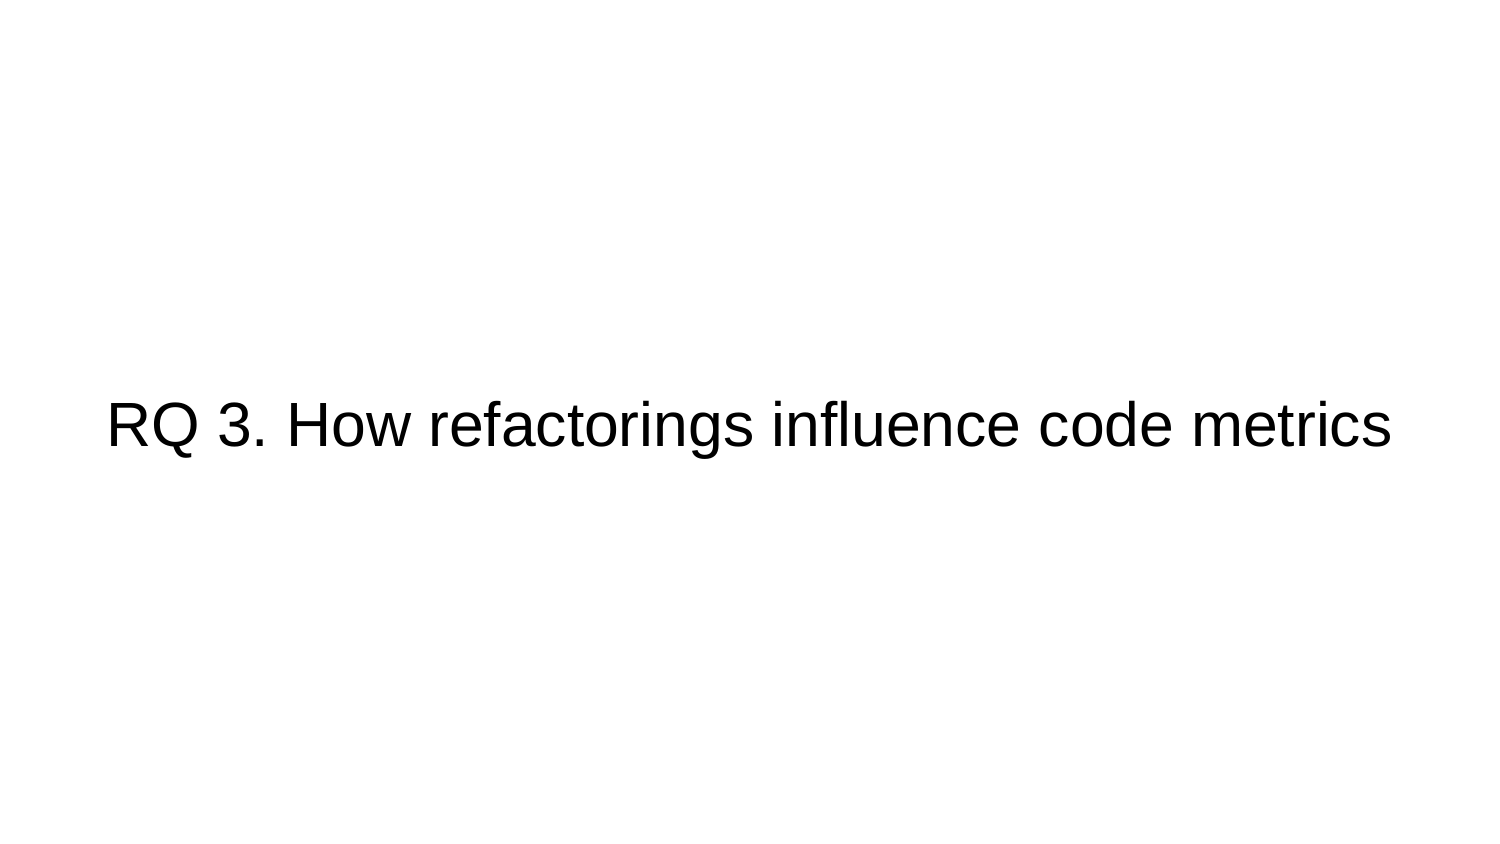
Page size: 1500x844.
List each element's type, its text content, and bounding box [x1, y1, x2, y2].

title RQ 3. How refactorings influence code metrics [51, 352, 1449, 491]
